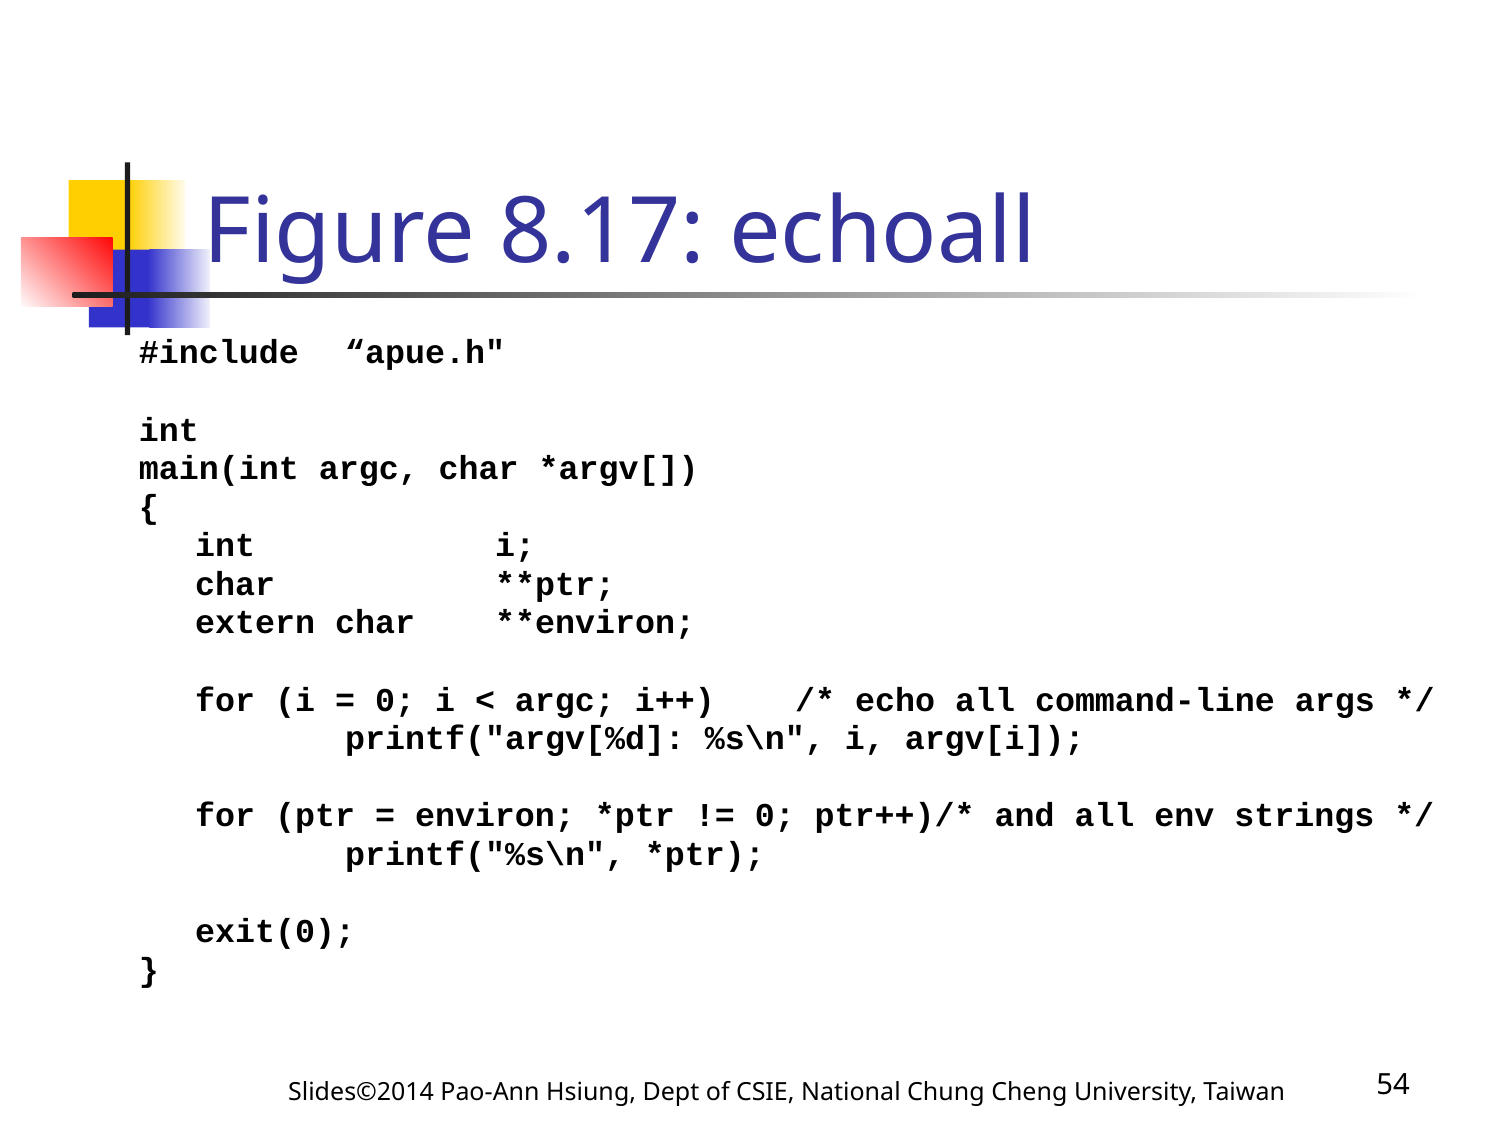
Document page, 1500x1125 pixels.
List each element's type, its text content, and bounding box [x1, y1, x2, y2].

footer Slides©2014 Pao-Ann Hsiung, Dept of CSIE, National Chung Cheng University, Taiwan [265, 1071, 1112, 1113]
list #include “apue.h" int main(int argc, char *argv[]) { int i; char **ptr; extern char **environ; for (i = 0; i < argc; i++) /* echo all command-line args */ printf("argv[%d]: %s\n", i, argv[i]); for (ptr = environ; *ptr != 0; ptr++)/* and all env strings */ printf("%s\n", *ptr); exit(0); } [123, 330, 1470, 1071]
slide_number 54 [1112, 1071, 1426, 1113]
title Figure 8.17: echoall [188, 101, 1468, 289]
